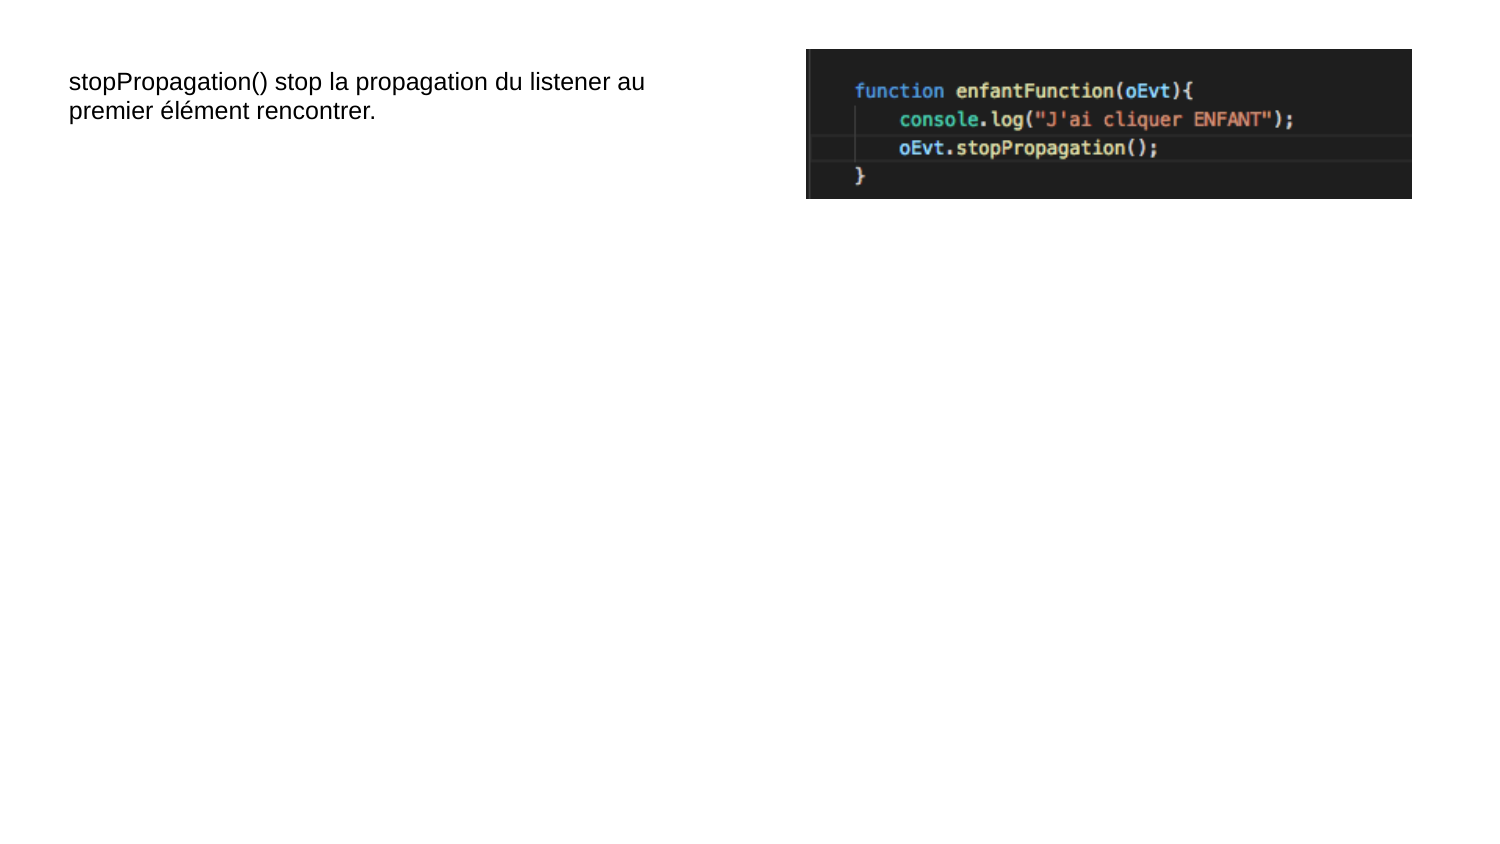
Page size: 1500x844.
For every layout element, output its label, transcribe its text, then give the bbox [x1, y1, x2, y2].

title stopPropagation() stop la propagation du listener au premier élément rencontrer. [53, 49, 697, 153]
picture [806, 49, 1412, 199]
